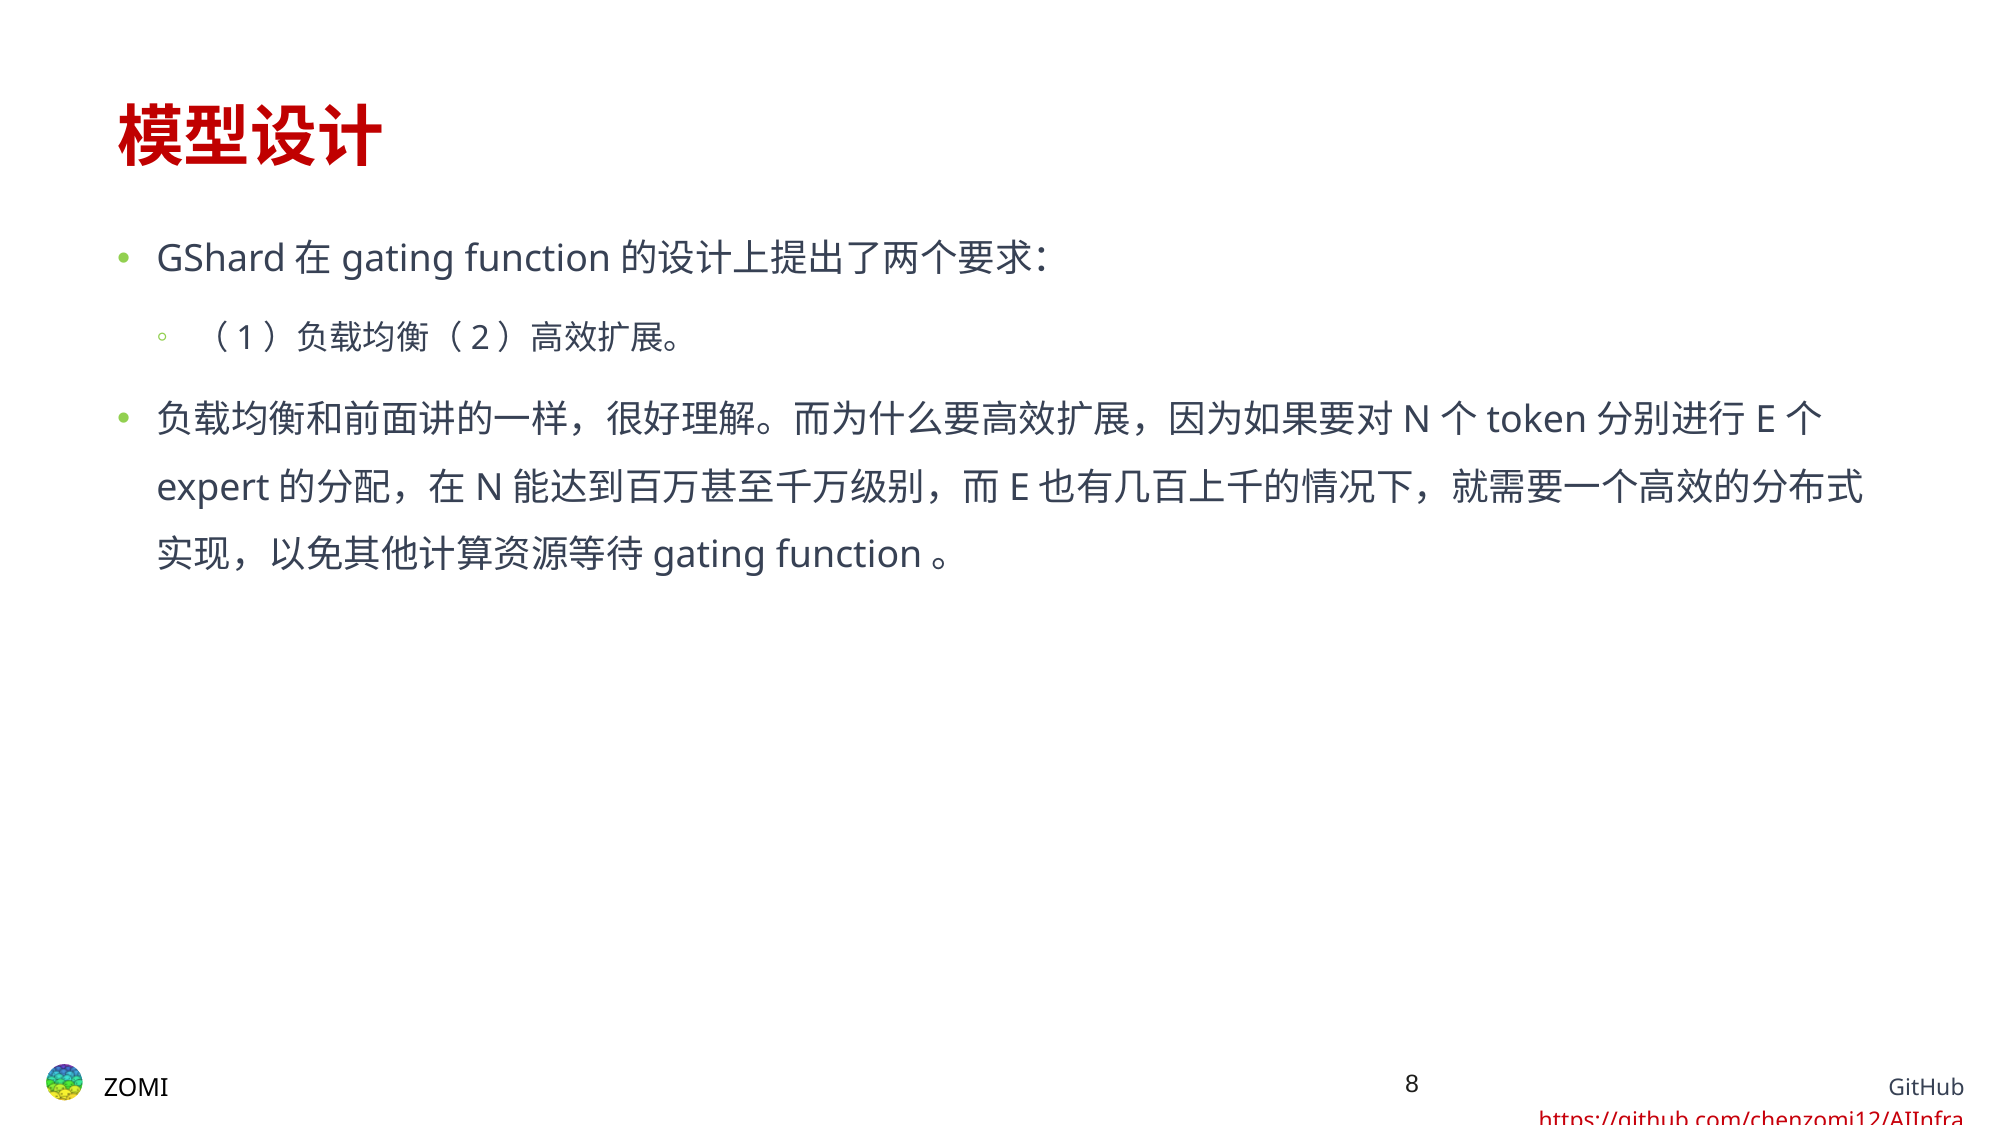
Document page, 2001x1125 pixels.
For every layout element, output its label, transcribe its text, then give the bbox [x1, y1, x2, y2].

title 模型设计 [102, 85, 1901, 183]
list GShard在gating function的设计上提出了两个要求： （1）负载均衡（2）高效扩展。 负载均衡和前面讲的一样，很好理解。而为什么要高效扩展，因为如果要对N个token分别进行E个expert的分配，在N能达到百万甚至千万级别，而E也有几百上千的情况下，就需要一个高效的分布式实现，以免其他计算资源等待gating function。 [102, 204, 1901, 1043]
picture [47, 1065, 82, 1100]
